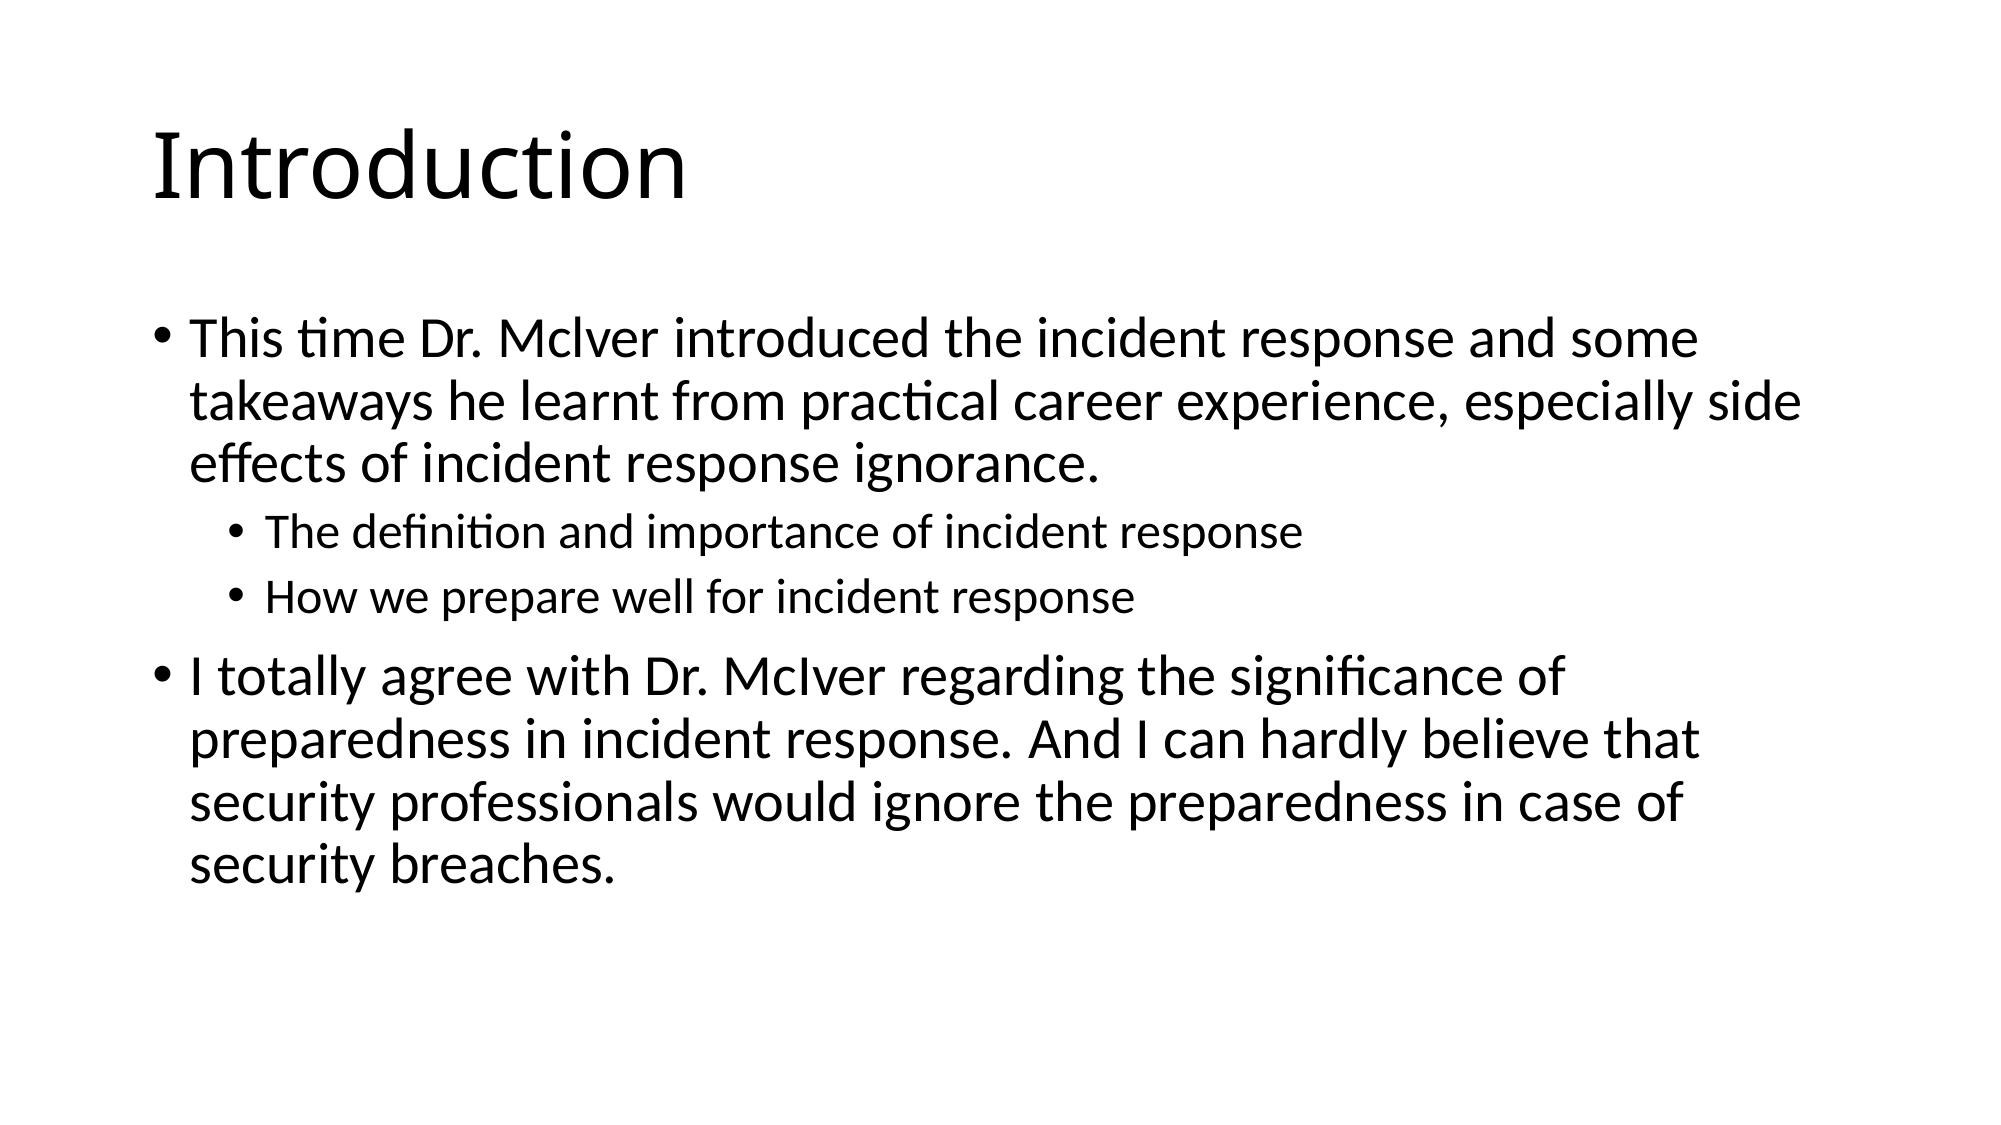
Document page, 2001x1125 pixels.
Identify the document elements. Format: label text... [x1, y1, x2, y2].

list This time Dr. Mclver introduced the incident response and some takeaways he learnt from practical career experience, especially side effects of incident response ignorance. The definition and importance of incident response How we prepare well for incident response I totally agree with Dr. McIver regarding the significance of preparedness in incident response. And I can hardly believe that security professionals would ignore the preparedness in case of security breaches. [137, 299, 1863, 1014]
title Introduction [137, 59, 1863, 278]
